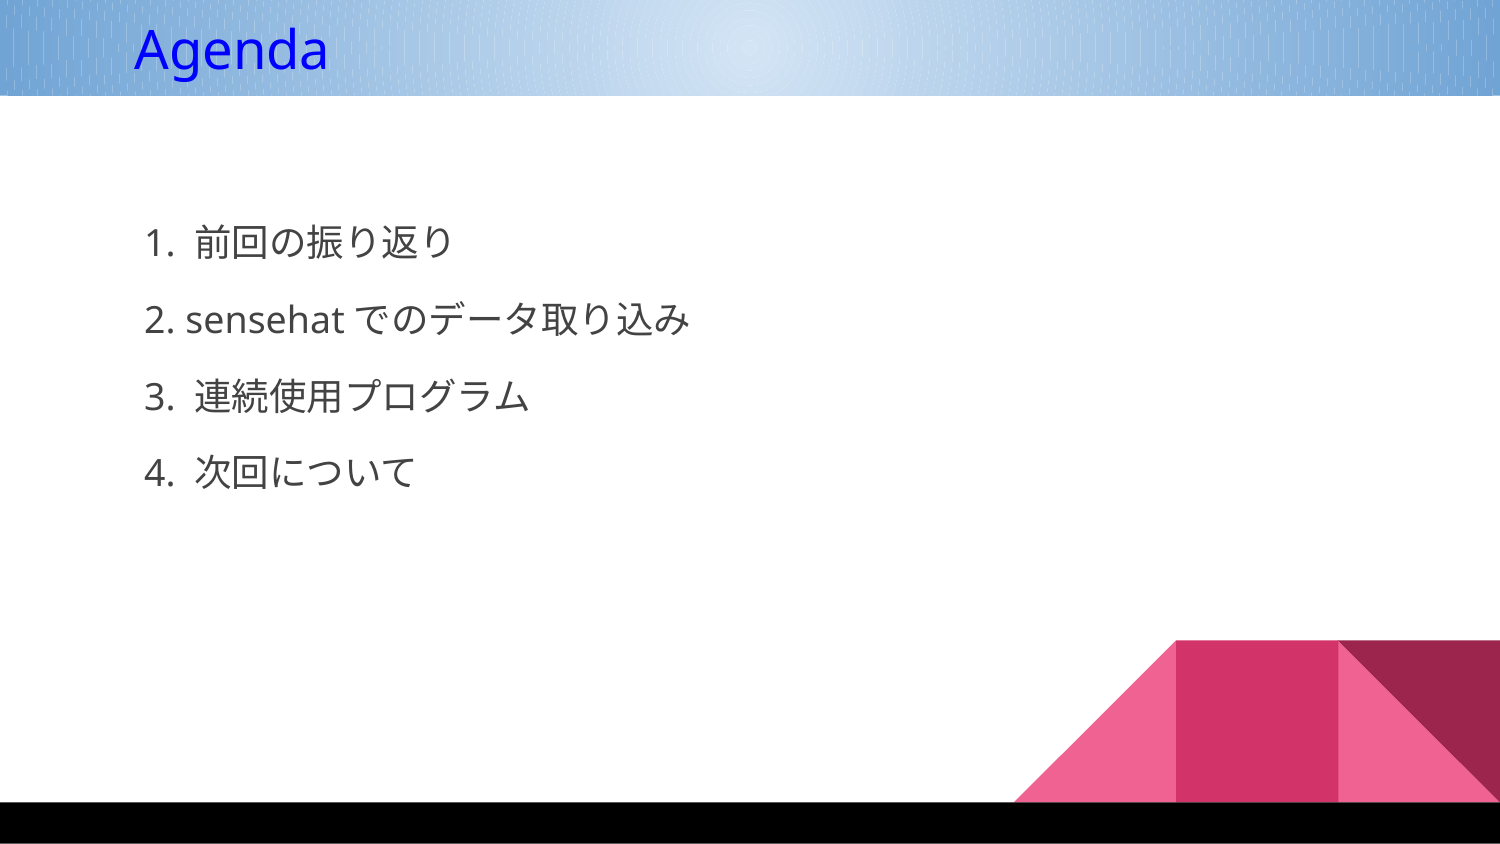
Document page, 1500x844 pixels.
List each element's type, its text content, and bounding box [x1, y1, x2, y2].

text_box Agenda [0, 0, 1500, 96]
text_box 1. 前回の振り返り 2. sensehatでのデータ取り込み 3. 連続使用プログラム 4. 次回について [45, 137, 1466, 798]
